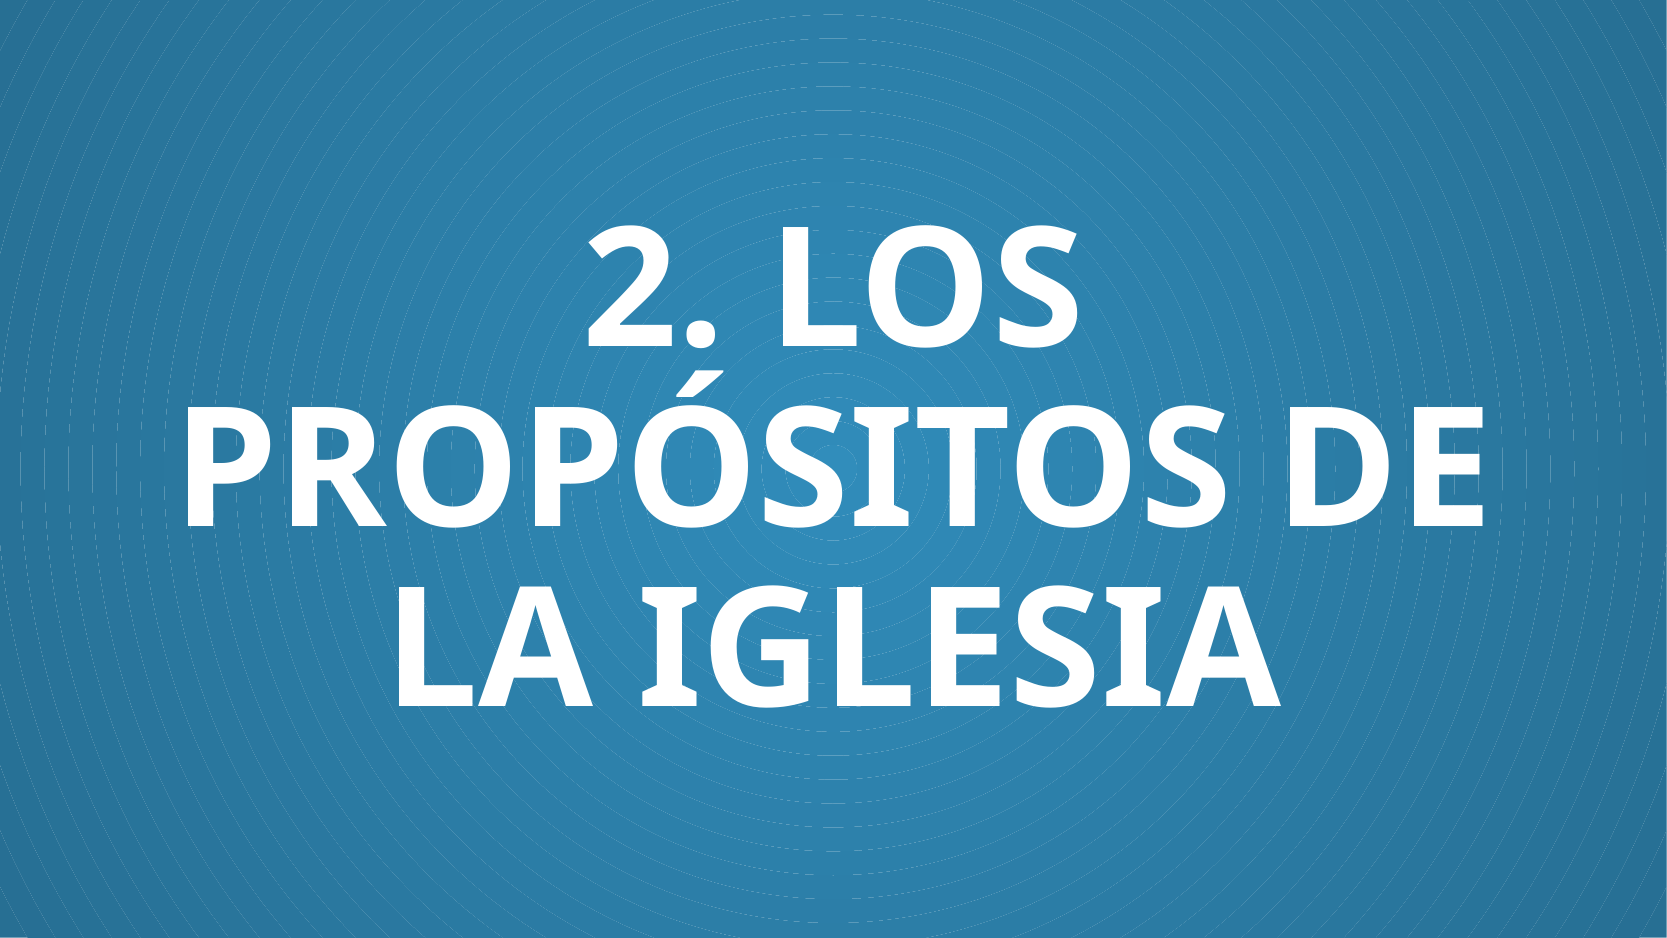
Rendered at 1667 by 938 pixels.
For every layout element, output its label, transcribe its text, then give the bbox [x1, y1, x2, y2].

title 2. LOS PROPÓSITOS DE LA IGLESIA [134, 66, 1532, 879]
